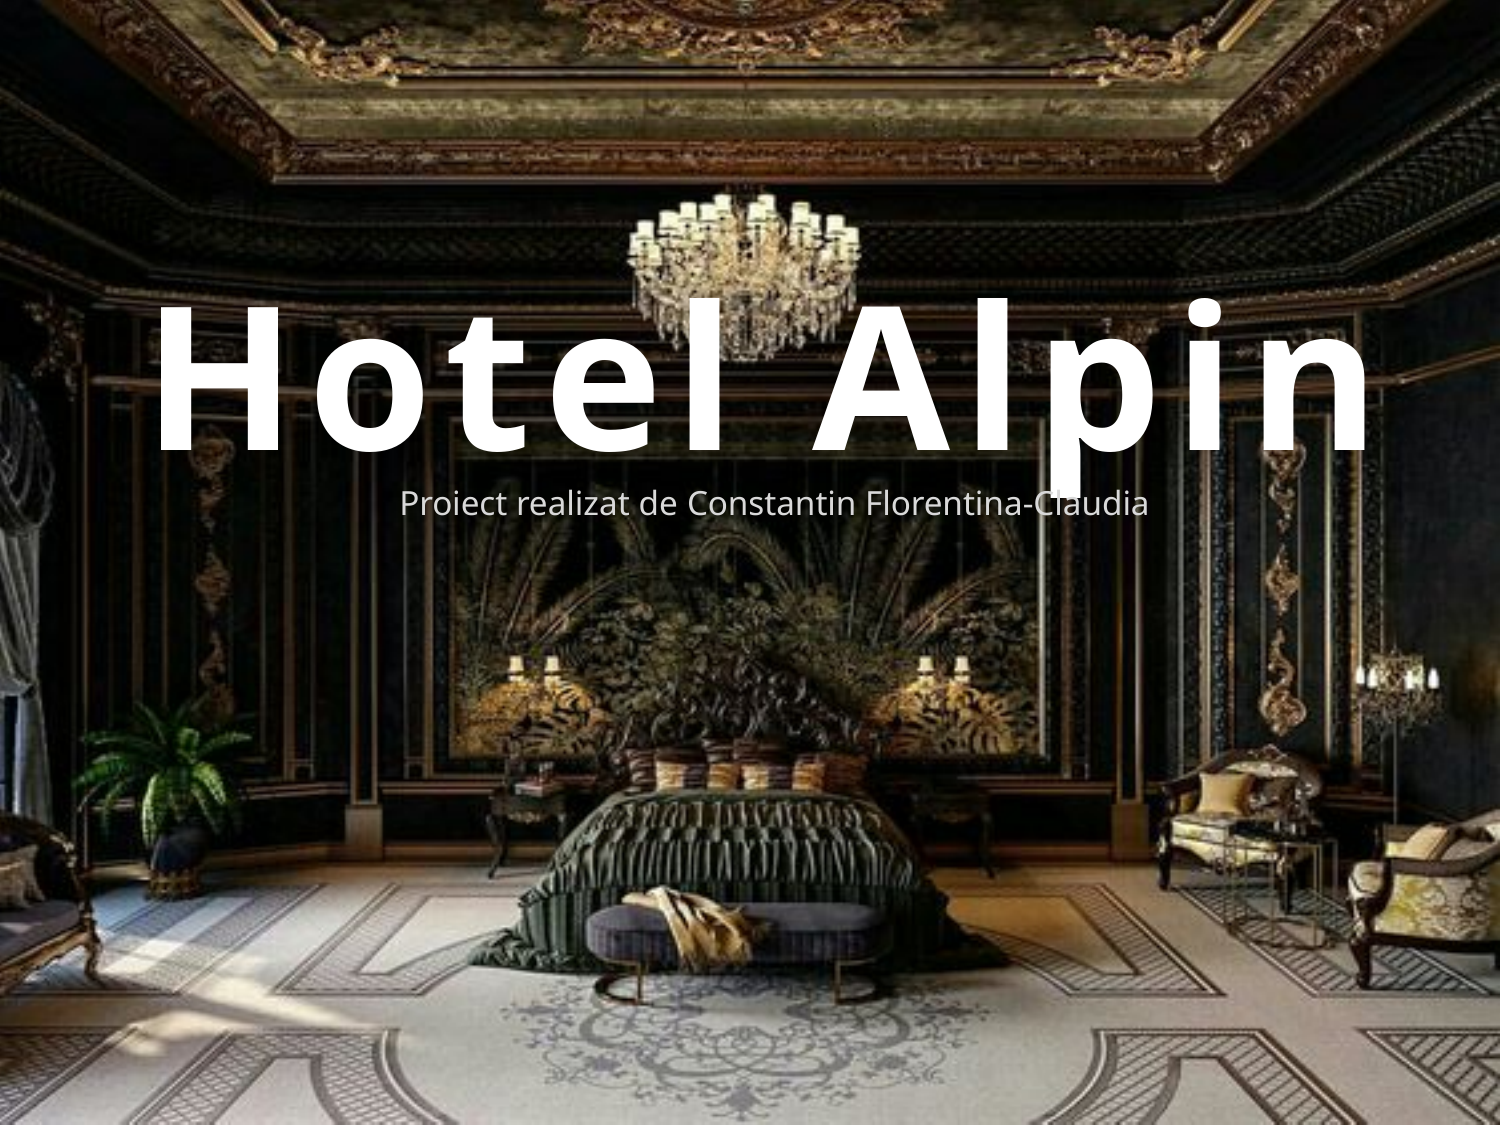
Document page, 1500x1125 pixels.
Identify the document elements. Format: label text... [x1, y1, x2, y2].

subtitle Proiect realizat de Constantin Florentina-Claudia [249, 474, 1300, 763]
picture [0, 0, 1500, 1125]
title Hotel Alpin [125, 249, 1400, 492]
